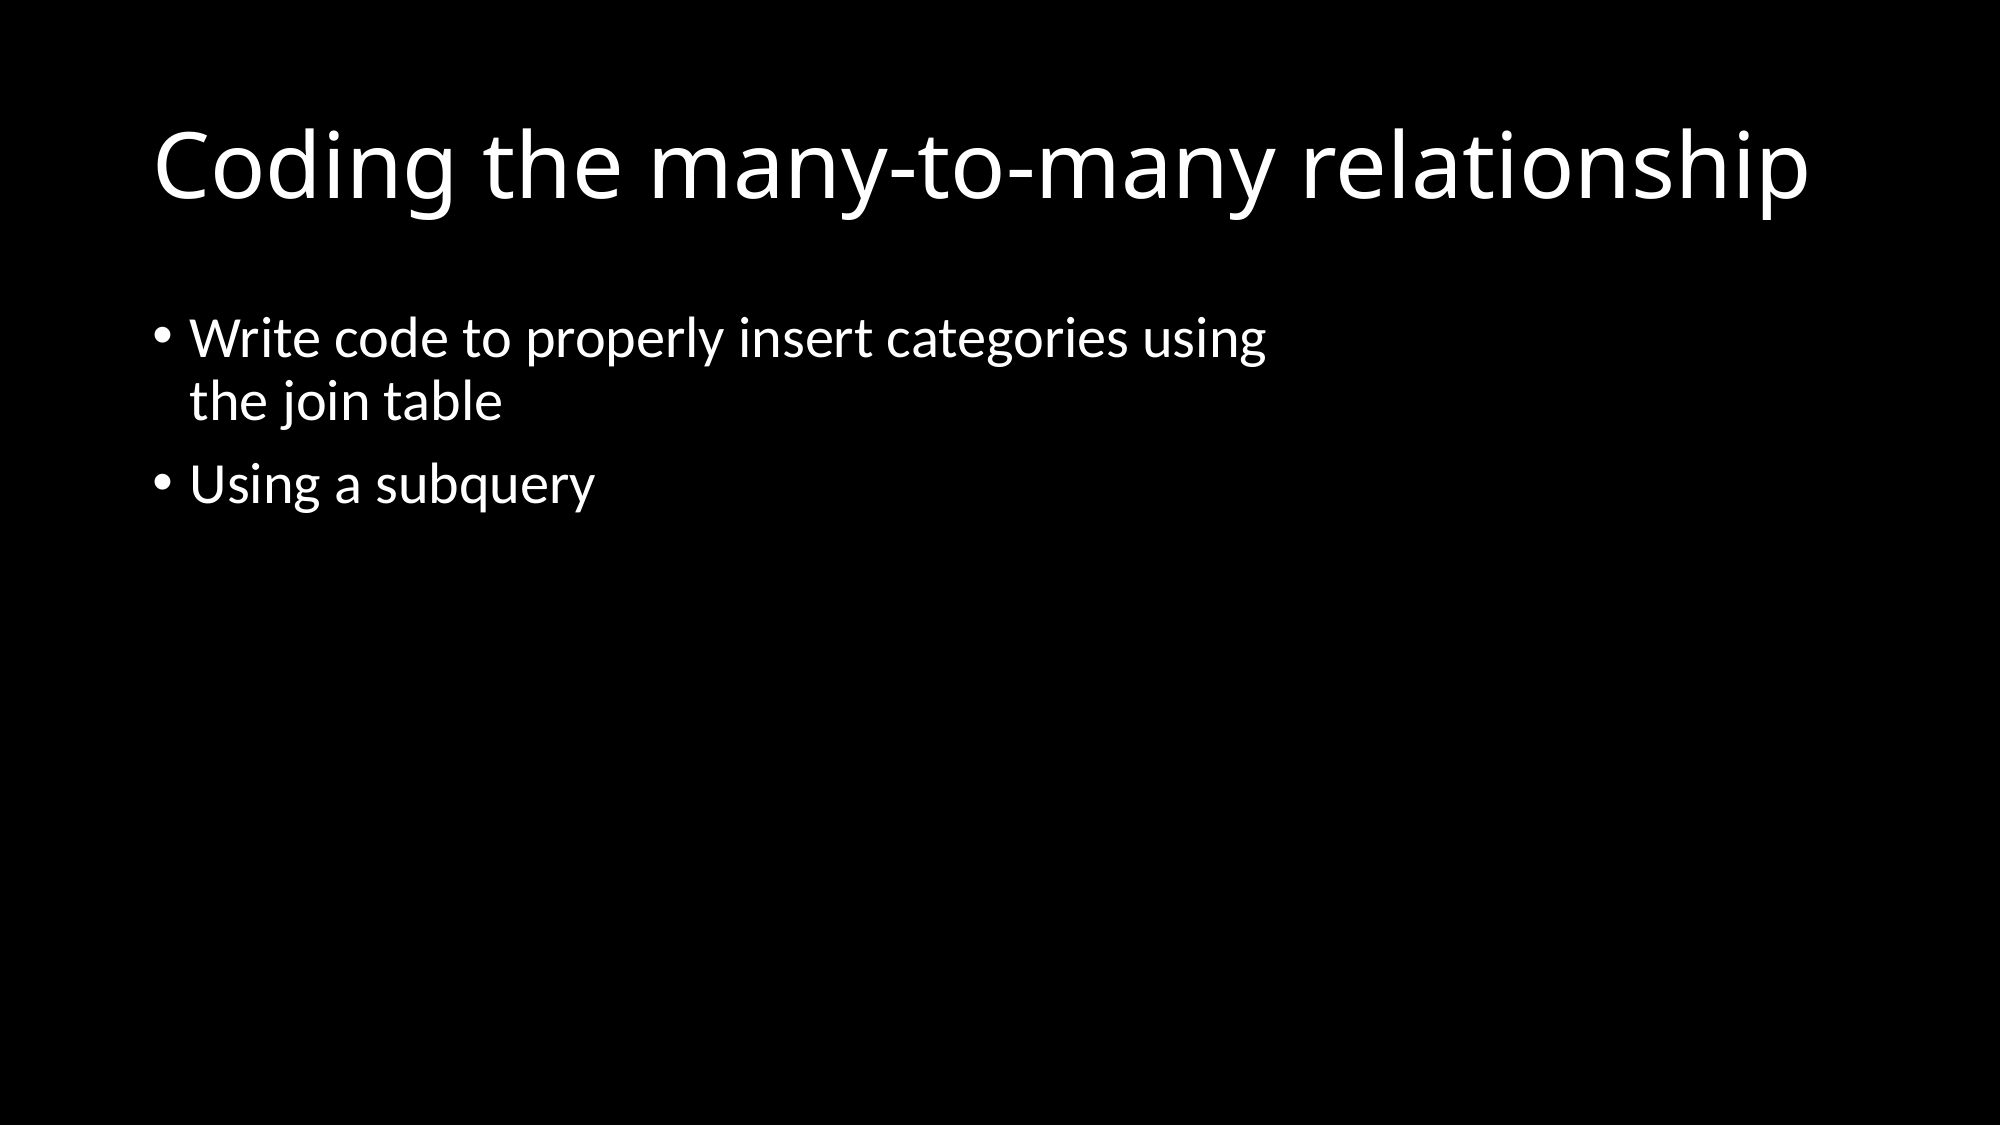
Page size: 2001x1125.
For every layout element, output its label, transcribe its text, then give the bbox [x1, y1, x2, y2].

list Write code to properly insert categories using the join table Using a subquery [137, 299, 1303, 1014]
title Coding the many-to-many relationship [137, 59, 1863, 278]
